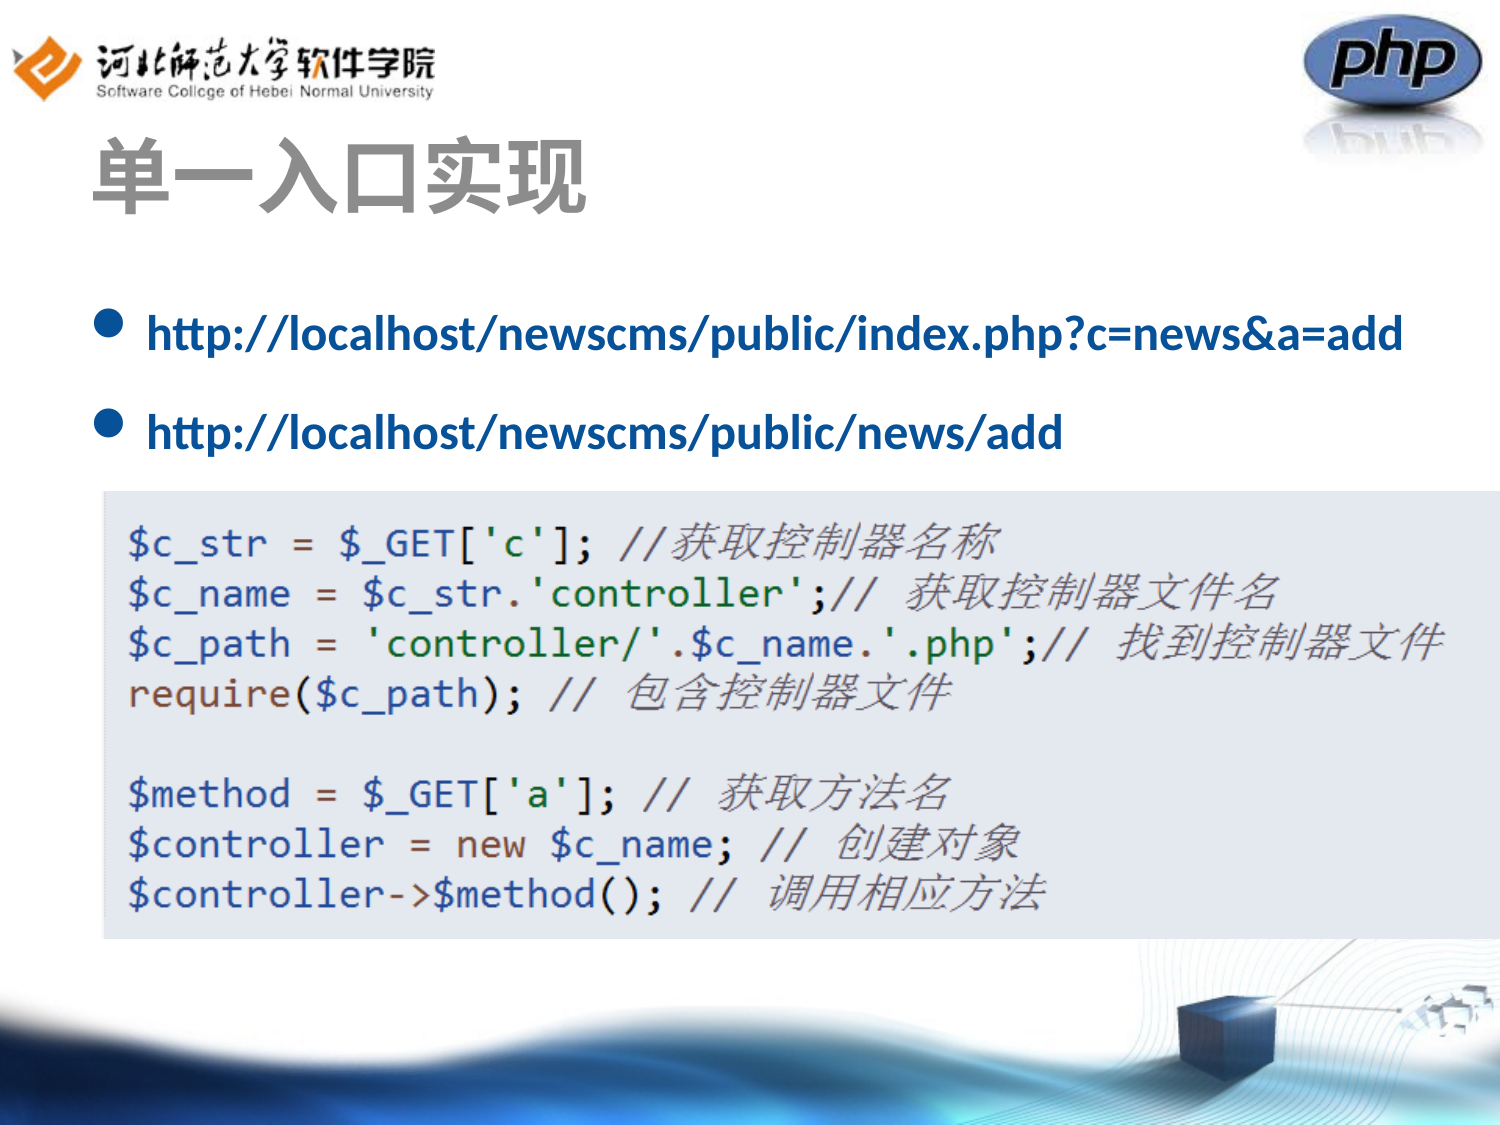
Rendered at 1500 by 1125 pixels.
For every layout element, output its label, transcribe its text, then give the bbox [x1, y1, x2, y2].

title 单一入口实现 [75, 117, 1425, 233]
list http://localhost/newscms/public/index.php?c=news&a=add http://localhost/newscms/public/news/add [75, 262, 1500, 1005]
picture [0, 0, 1500, 1125]
picture [101, 491, 1500, 939]
